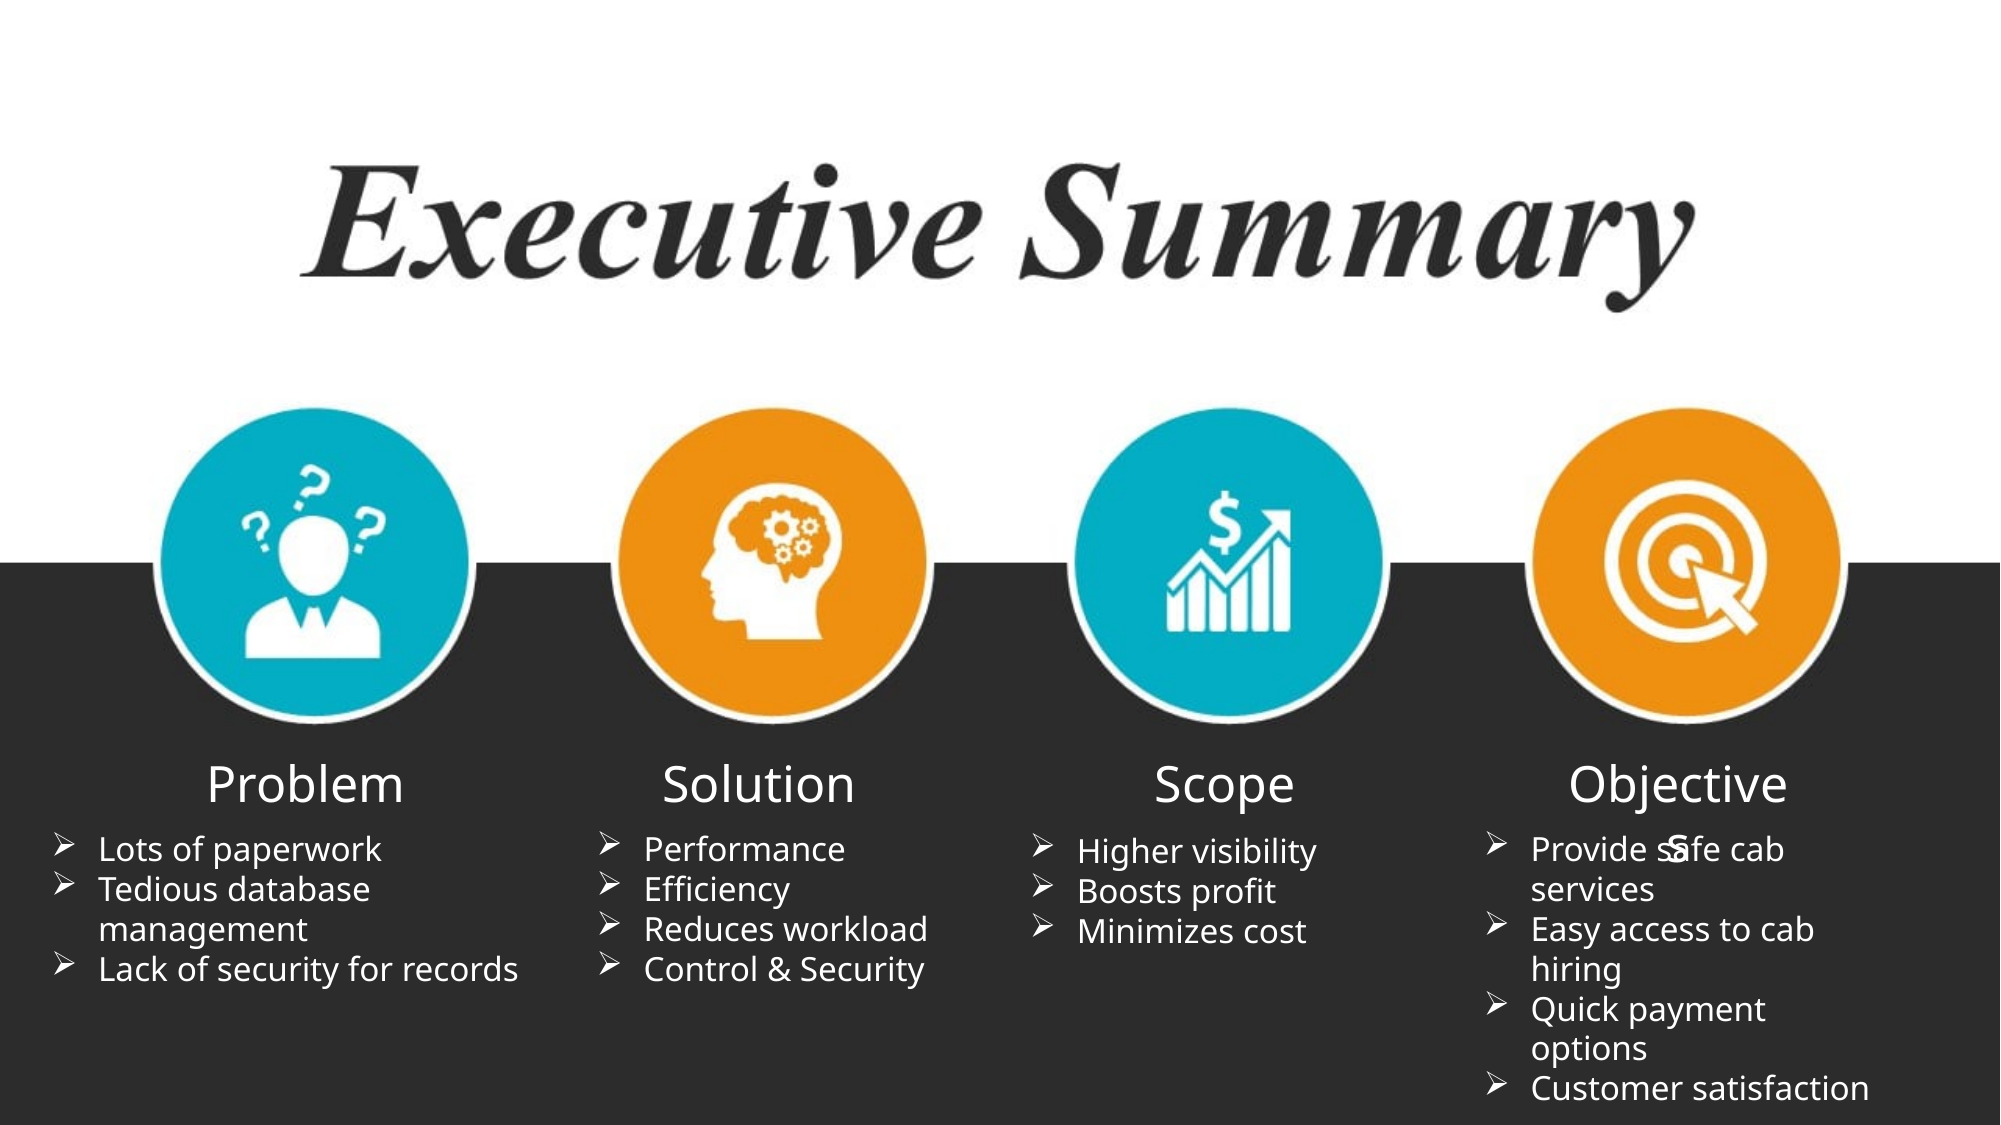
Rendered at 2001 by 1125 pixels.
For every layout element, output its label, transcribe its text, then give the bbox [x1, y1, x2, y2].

text_box Objectives [1542, 761, 1816, 820]
text_box Scope [1088, 761, 1362, 820]
text_box Performance Efficiency Reduces workload Control & Security [581, 820, 1000, 1125]
picture [0, 0, 2000, 761]
text_box Lots of paperwork Tedious database management Lack of security for records [36, 820, 545, 1125]
text_box Provide safe cab services Easy access to cab hiring Quick payment options Customer satisfaction [1468, 820, 1887, 1125]
text_box Problem [169, 761, 443, 820]
text_box Solution [622, 761, 897, 820]
text_box Higher visibility Boosts profit Minimizes cost [1015, 822, 1434, 1093]
